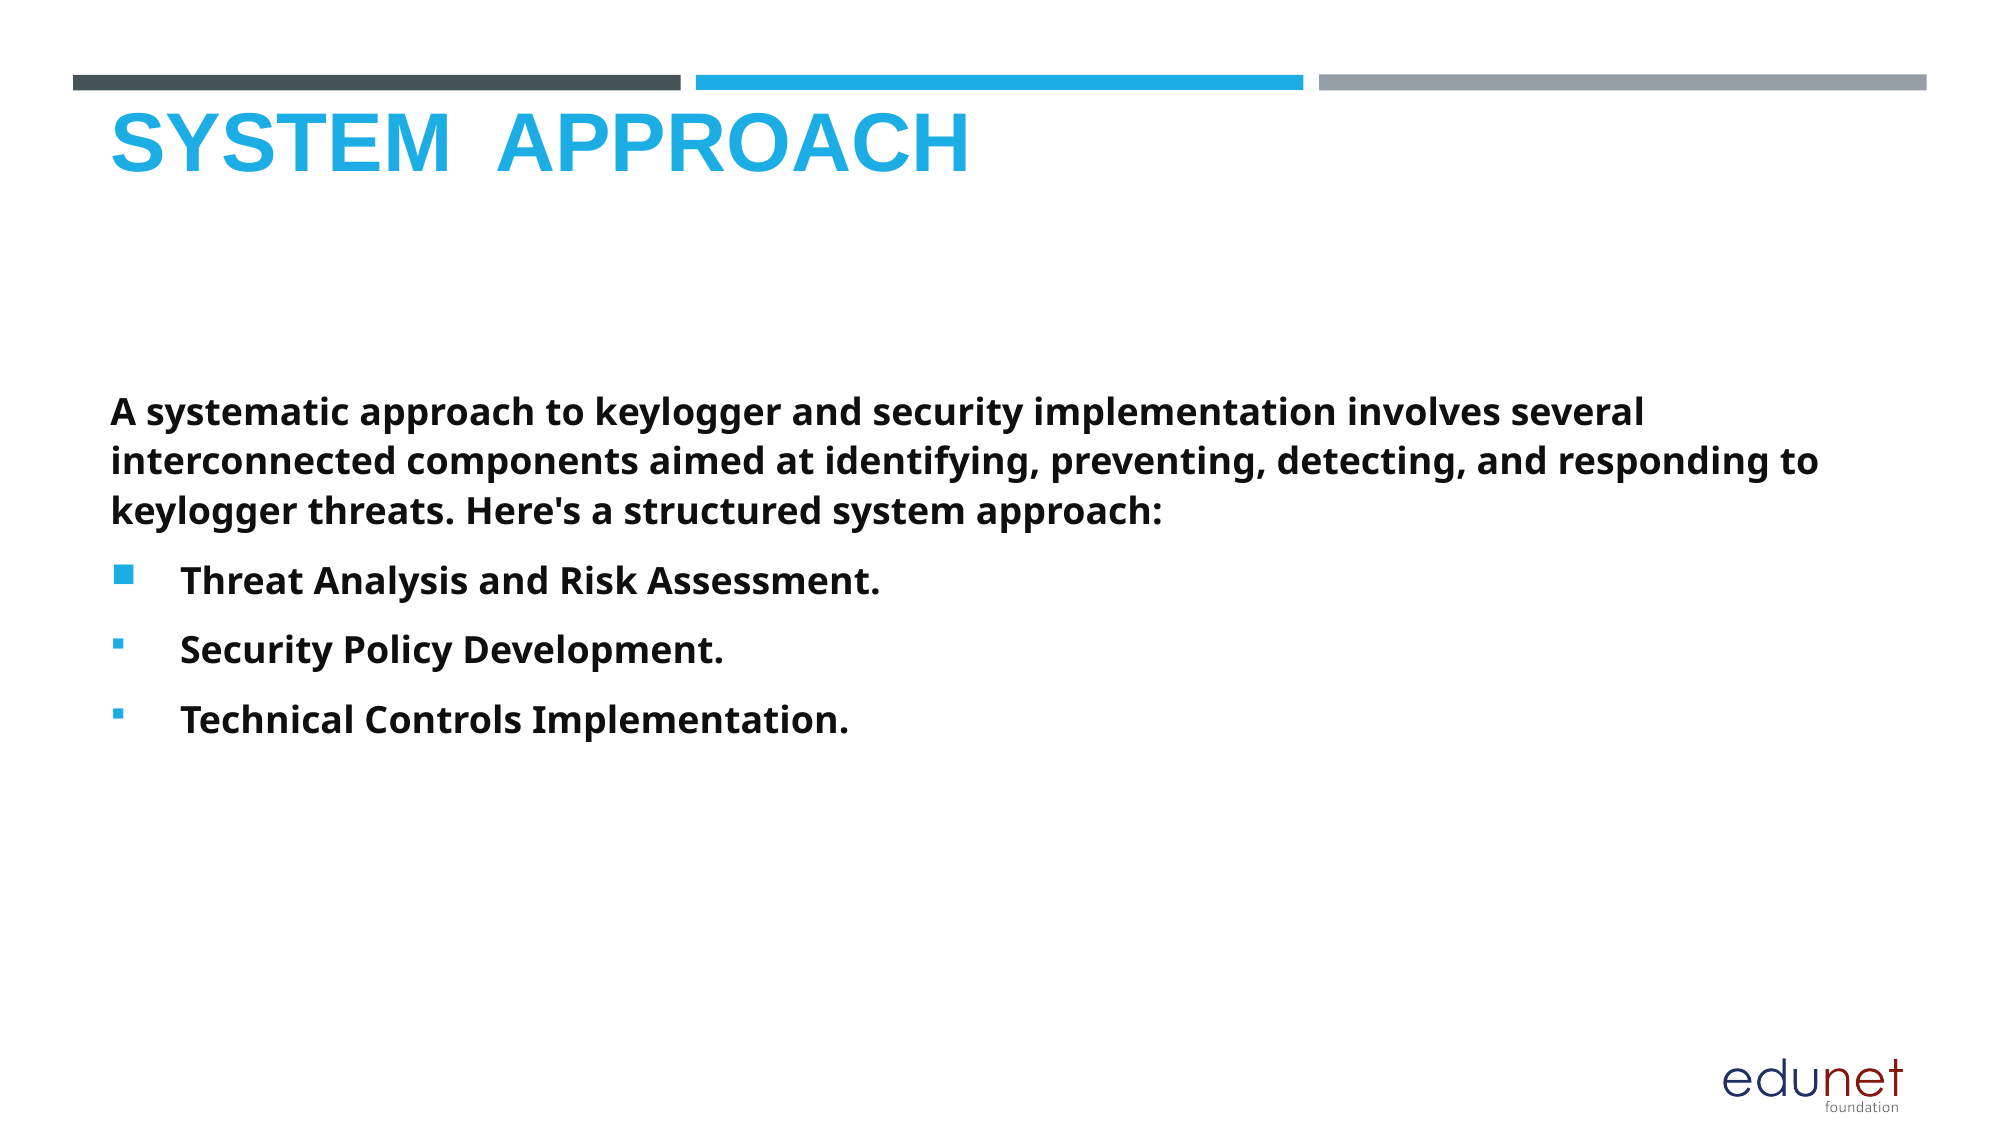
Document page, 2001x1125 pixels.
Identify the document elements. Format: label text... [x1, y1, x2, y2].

list A systematic approach to keylogger and security implementation involves several interconnected components aimed at identifying, preventing, detecting, and responding to keylogger threats. Here's a structured system approach: Threat Analysis and Risk Assessment. Security Policy Development. Technical Controls Implementation. [94, 213, 1906, 981]
title System Approach [94, 108, 1906, 197]
picture [1719, 1056, 1905, 1116]
